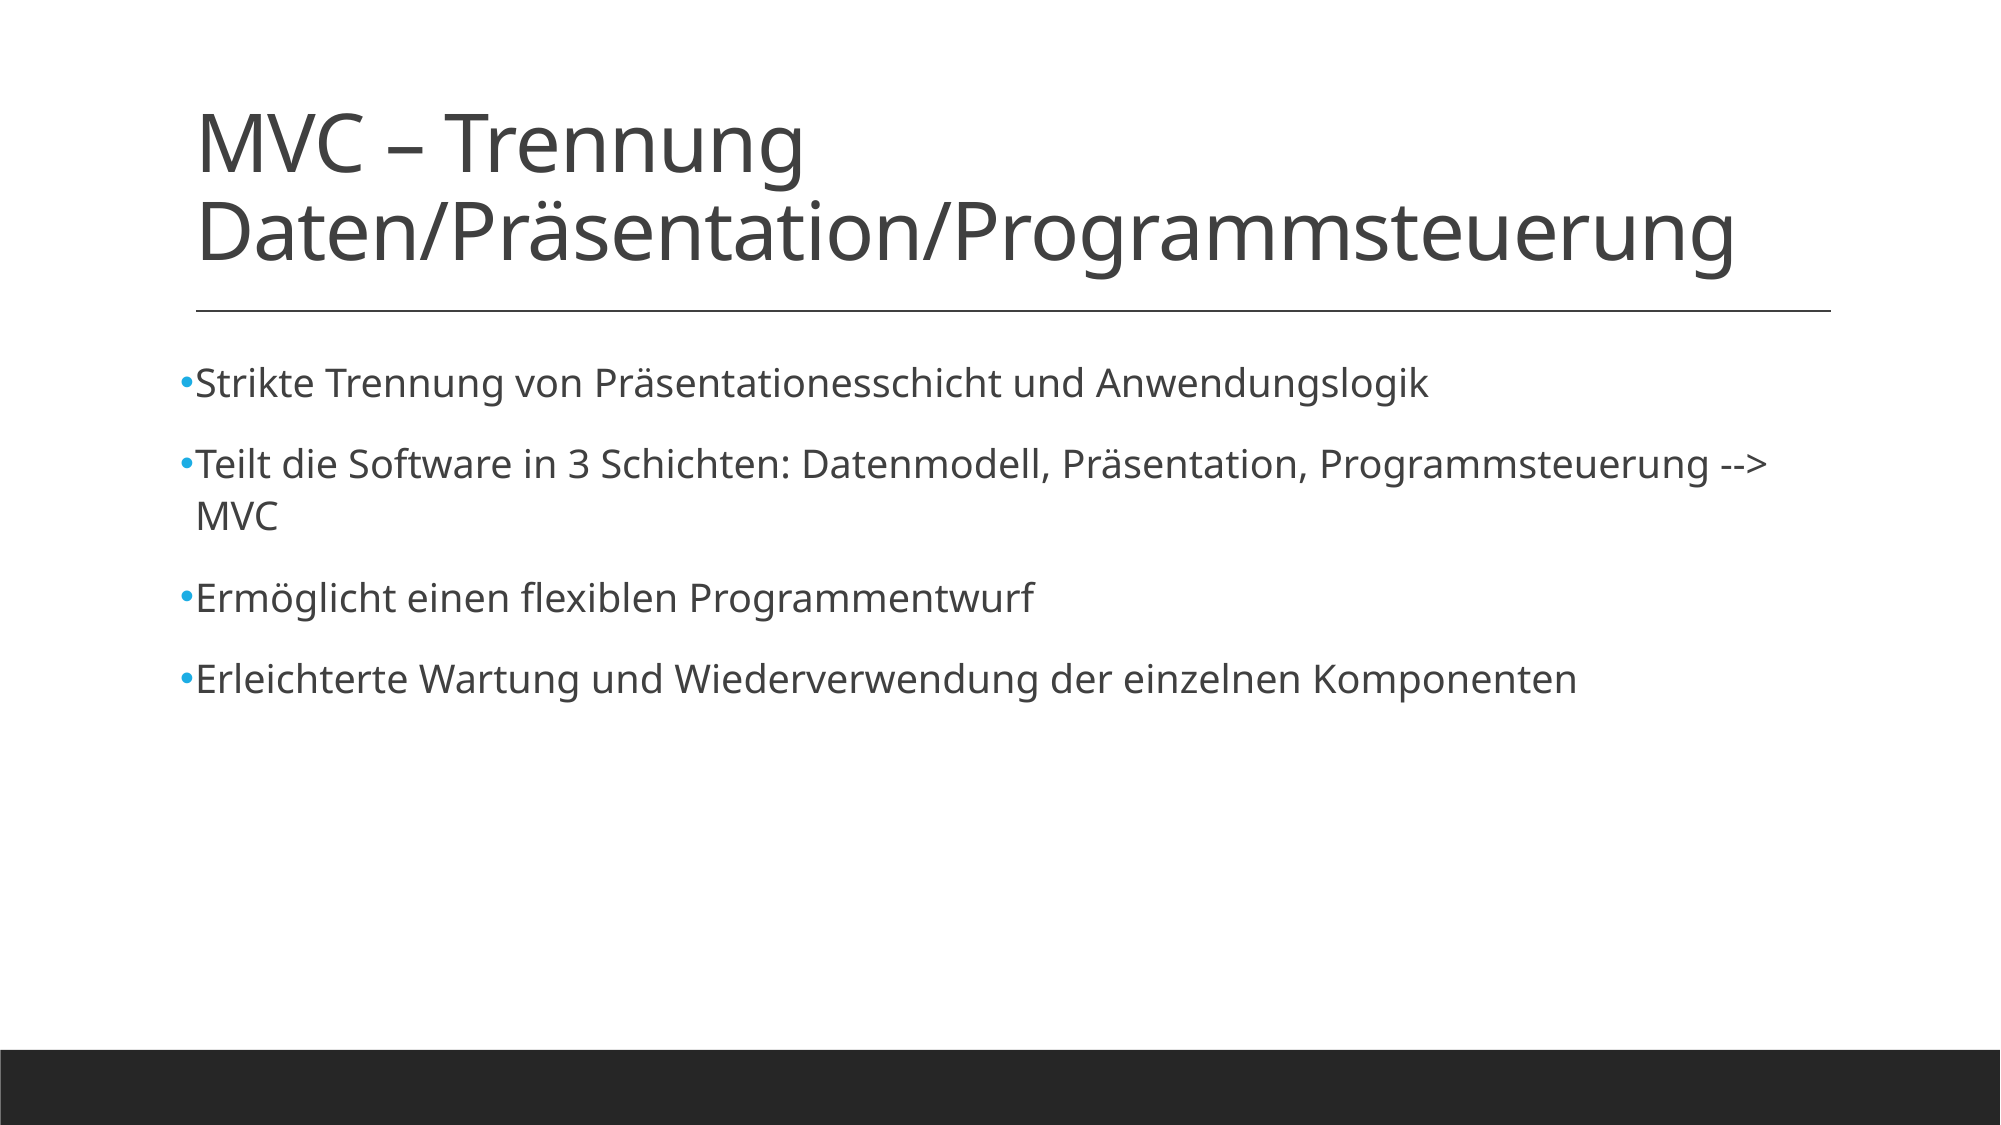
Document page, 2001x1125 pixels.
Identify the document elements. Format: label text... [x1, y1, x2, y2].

list Strikte Trennung von Präsentationesschicht und Anwendungslogik Teilt die Software in 3 Schichten: Datenmodell, Präsentation, Programmsteuerung --> MVC Ermöglicht einen flexiblen Programmentwurf Erleichterte Wartung und Wiederverwendung der einzelnen Komponenten [180, 345, 1830, 963]
title MVC – Trennung Daten/Präsentation/Programmsteuerung [180, 47, 1830, 285]
